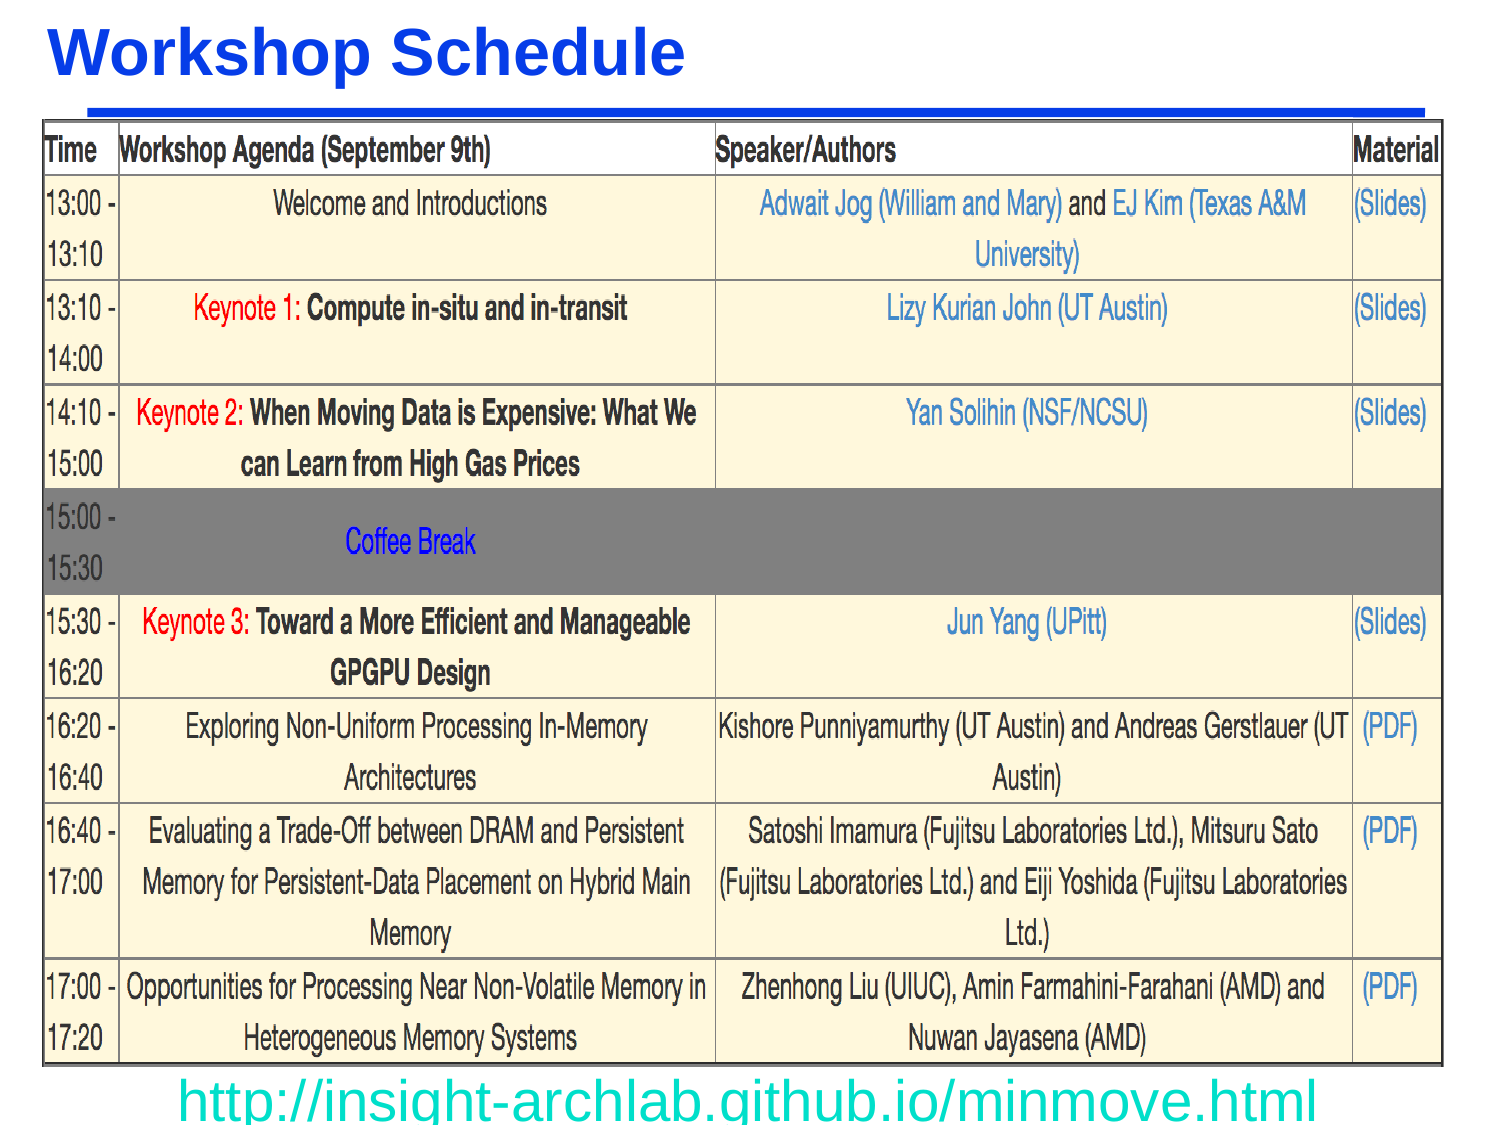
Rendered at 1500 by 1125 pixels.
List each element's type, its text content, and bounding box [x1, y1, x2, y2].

picture [0, 119, 1493, 1125]
title Workshop Schedule [36, 14, 1376, 95]
